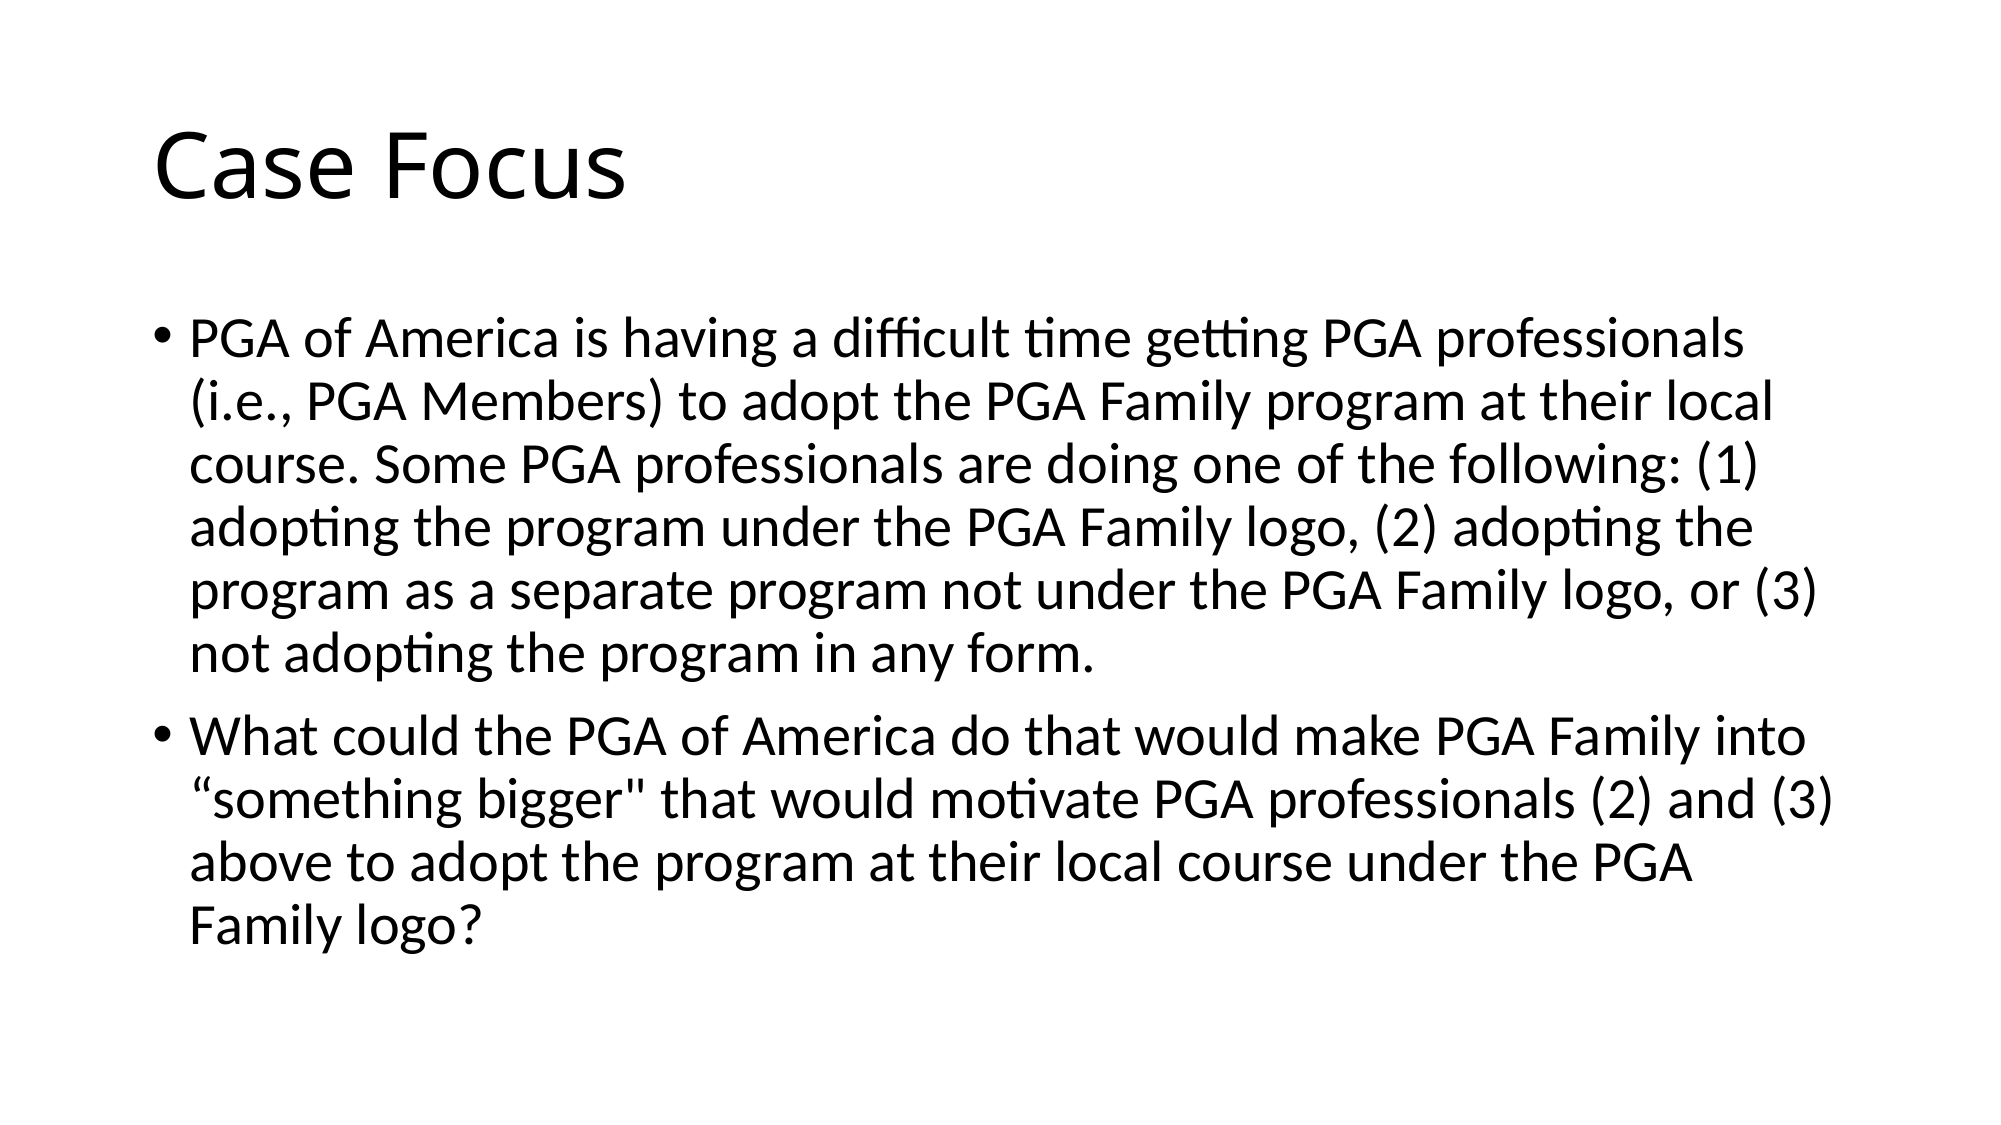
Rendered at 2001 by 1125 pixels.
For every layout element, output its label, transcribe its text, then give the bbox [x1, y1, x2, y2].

title Case Focus [137, 59, 1863, 278]
list PGA of America is having a difficult time getting PGA professionals (i.e., PGA Members) to adopt the PGA Family program at their local course. Some PGA professionals are doing one of the following: (1) adopting the program under the PGA Family logo, (2) adopting the program as a separate program not under the PGA Family logo, or (3) not adopting the program in any form. What could the PGA of America do that would make PGA Family into “something bigger" that would motivate PGA professionals (2) and (3) above to adopt the program at their local course under the PGA Family logo? [137, 299, 1863, 1014]
